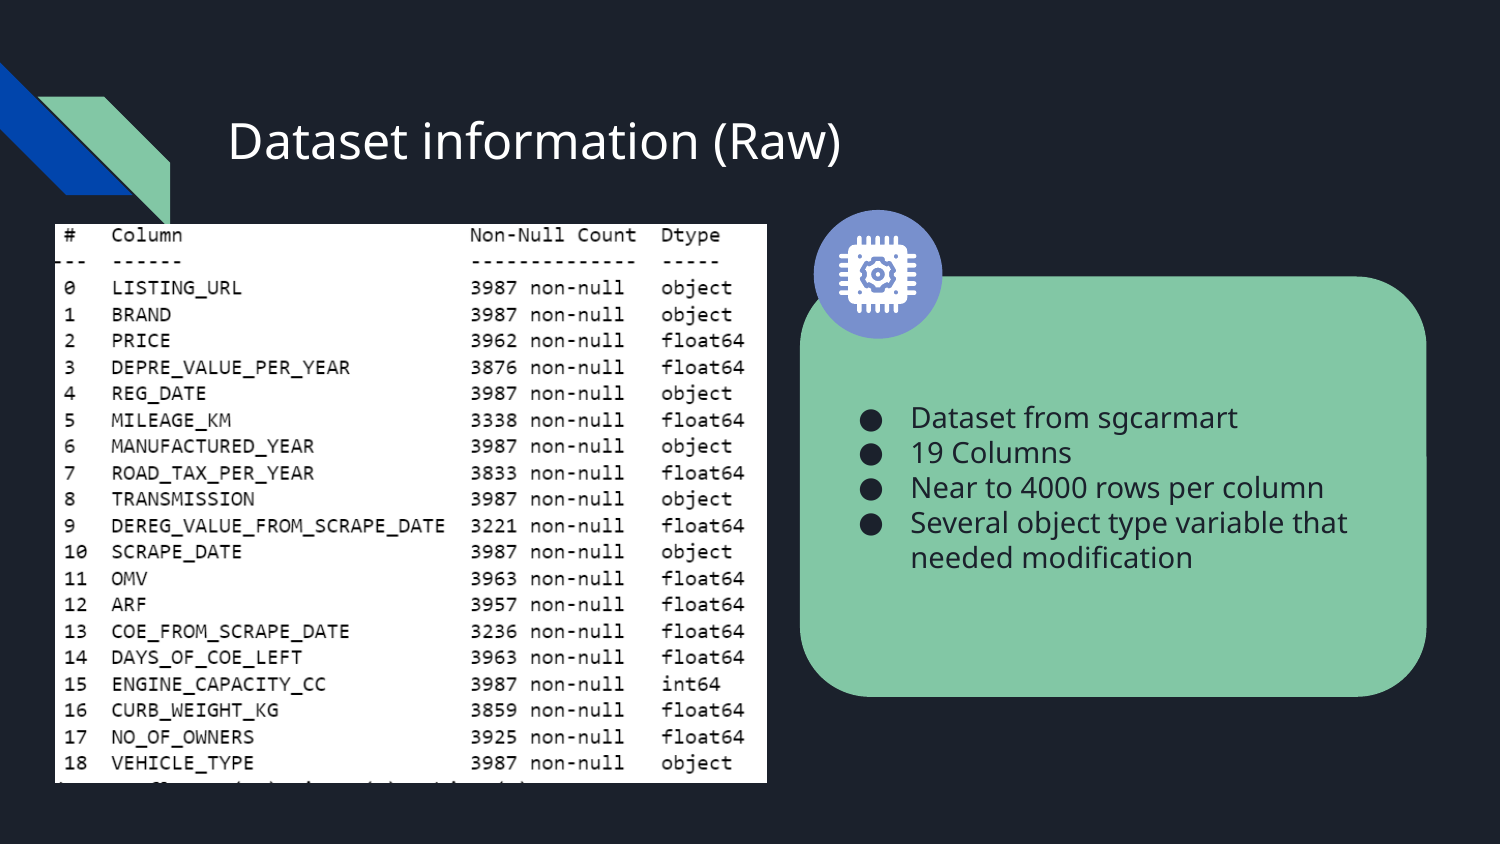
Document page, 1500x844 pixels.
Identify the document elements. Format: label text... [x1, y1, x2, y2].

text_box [838, 235, 917, 314]
picture [55, 224, 767, 783]
text_box Dataset from sgcarmart 19 Columns Near to 4000 rows per column Several object type variable that needed modification [799, 276, 1427, 697]
text_box [813, 215, 943, 339]
title Dataset information (Raw) [212, 64, 1368, 215]
